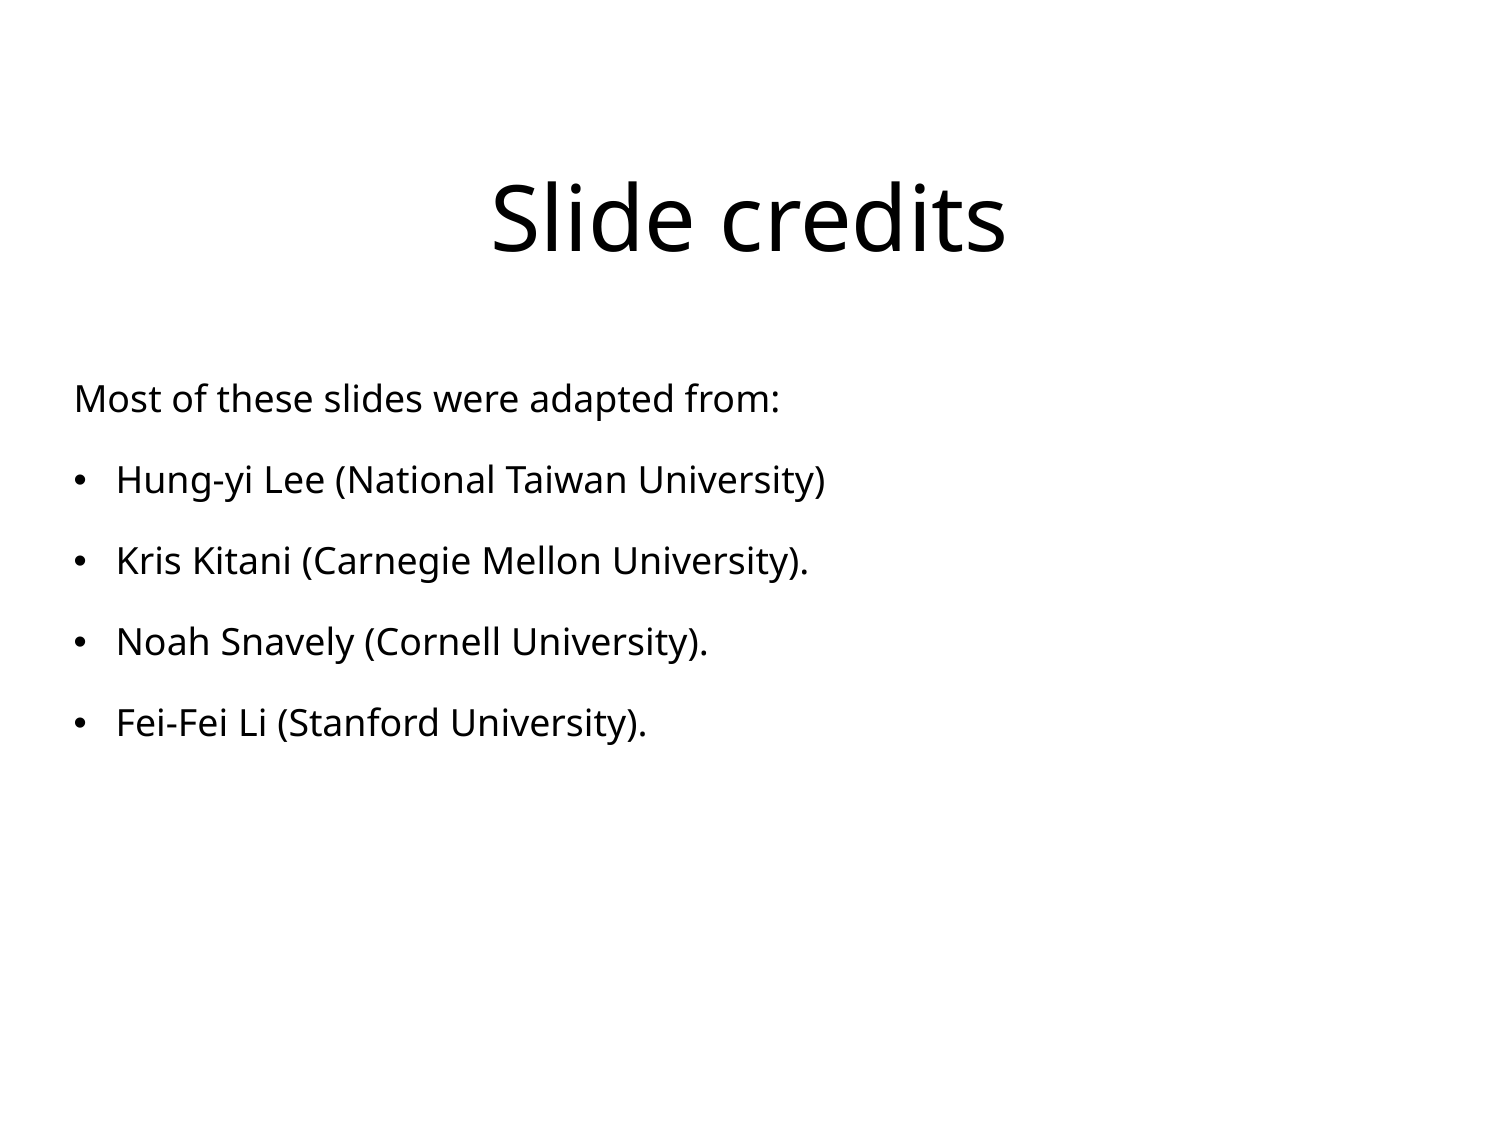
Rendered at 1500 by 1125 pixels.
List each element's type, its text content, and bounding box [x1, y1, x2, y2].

title Slide credits [0, 140, 1500, 304]
text_box Most of these slides were adapted from: Hung-yi Lee (National Taiwan University) Kris Kitani (Carnegie Mellon University). Noah Snavely (Cornell University). Fei-Fei Li (Stanford University). [62, 333, 1438, 792]
